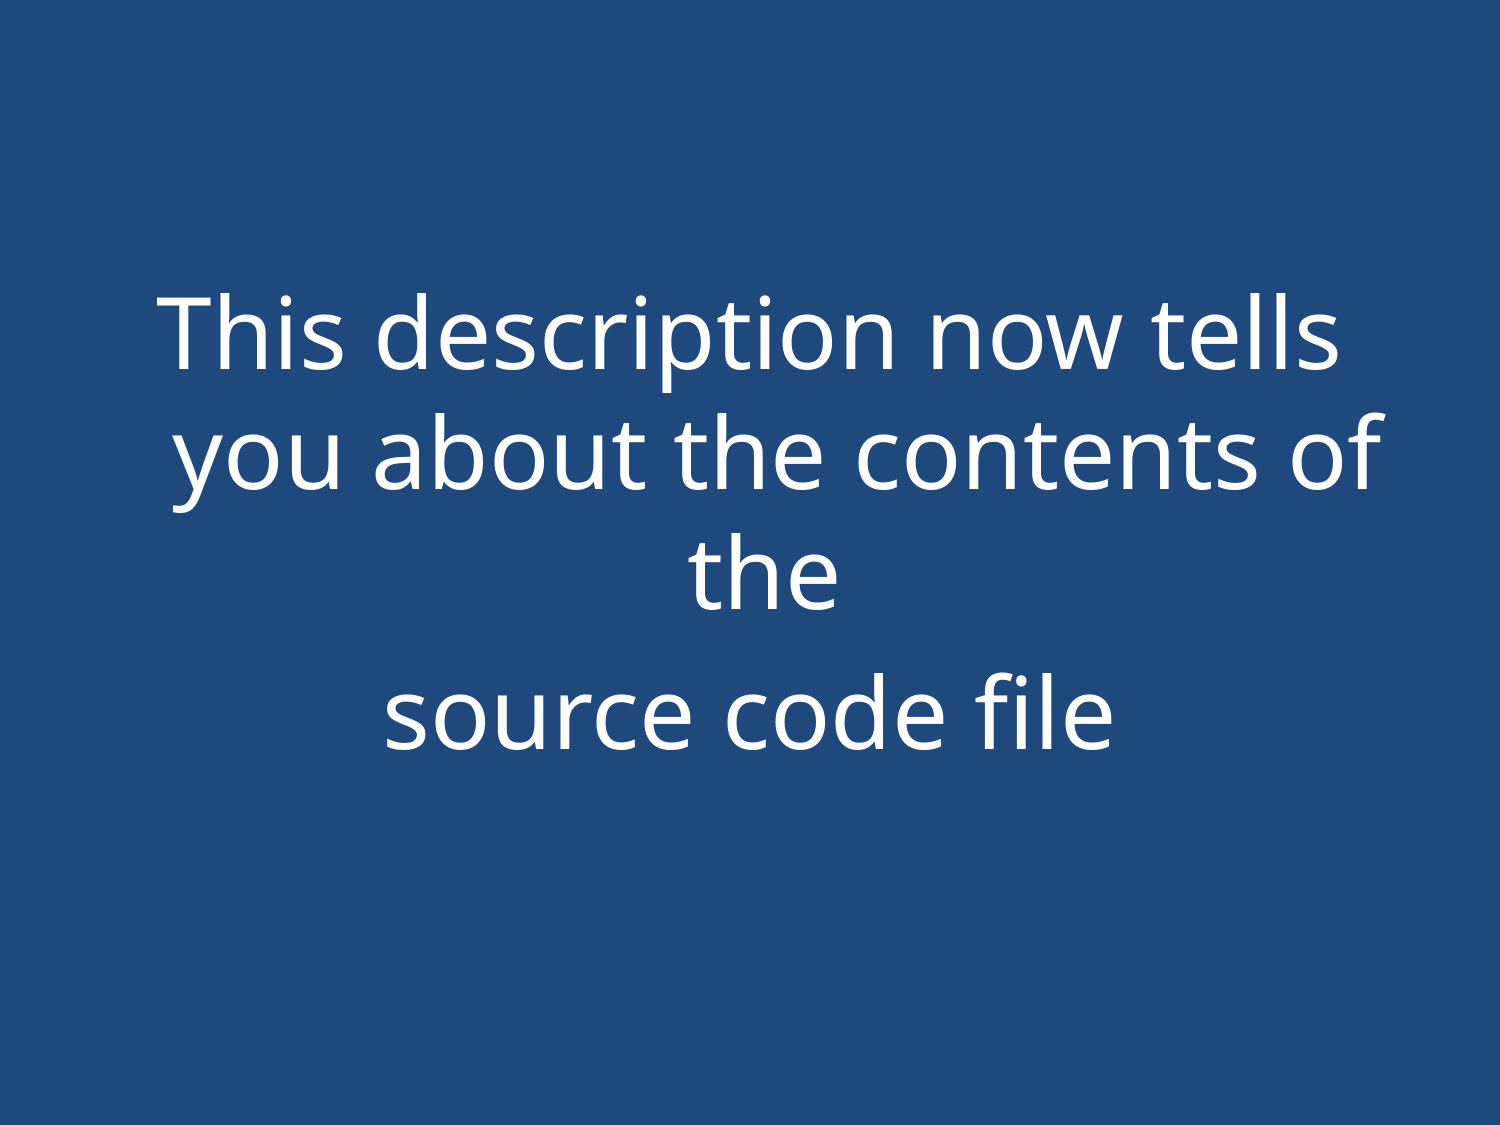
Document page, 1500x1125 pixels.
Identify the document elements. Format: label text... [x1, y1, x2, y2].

list This description now tells you about the contents of the source code file [75, 262, 1425, 1005]
